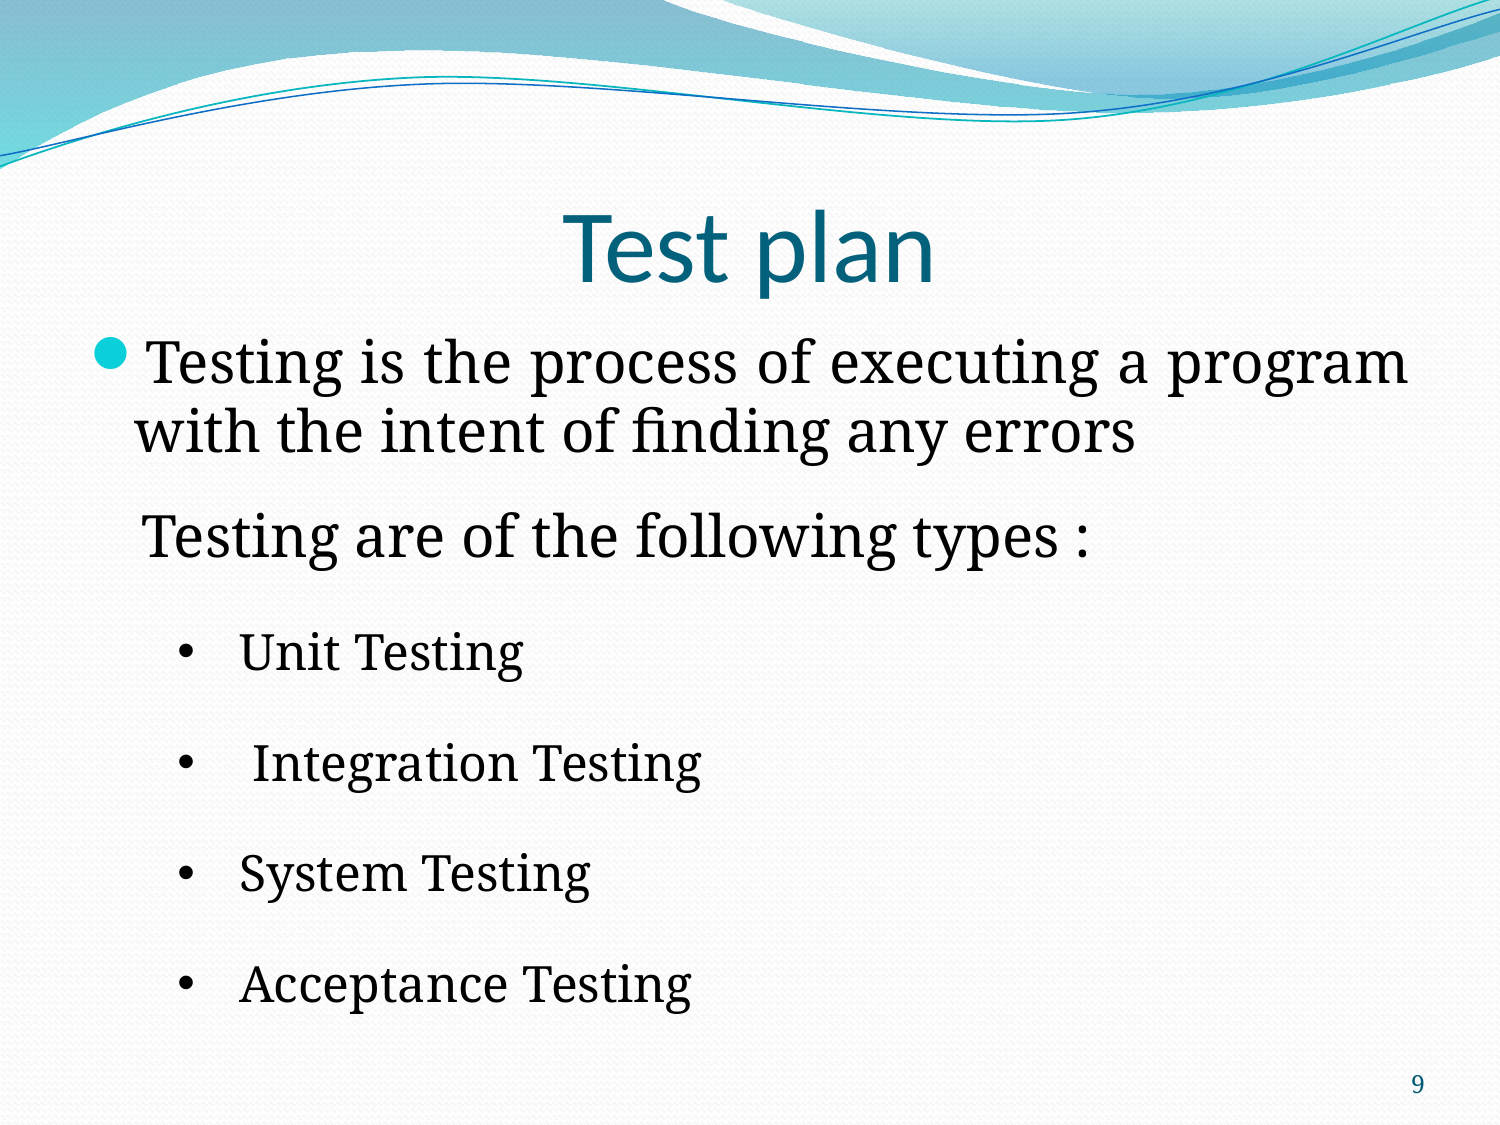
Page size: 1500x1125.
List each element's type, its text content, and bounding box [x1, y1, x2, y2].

slide_number 9 [1299, 1042, 1425, 1103]
title Test plan [75, 115, 1425, 303]
list Testing is the process of executing a program with the intent of finding any errors Testing are of the following types : Unit Testing Integration Testing System Testing Acceptance Testing [75, 317, 1425, 1038]
